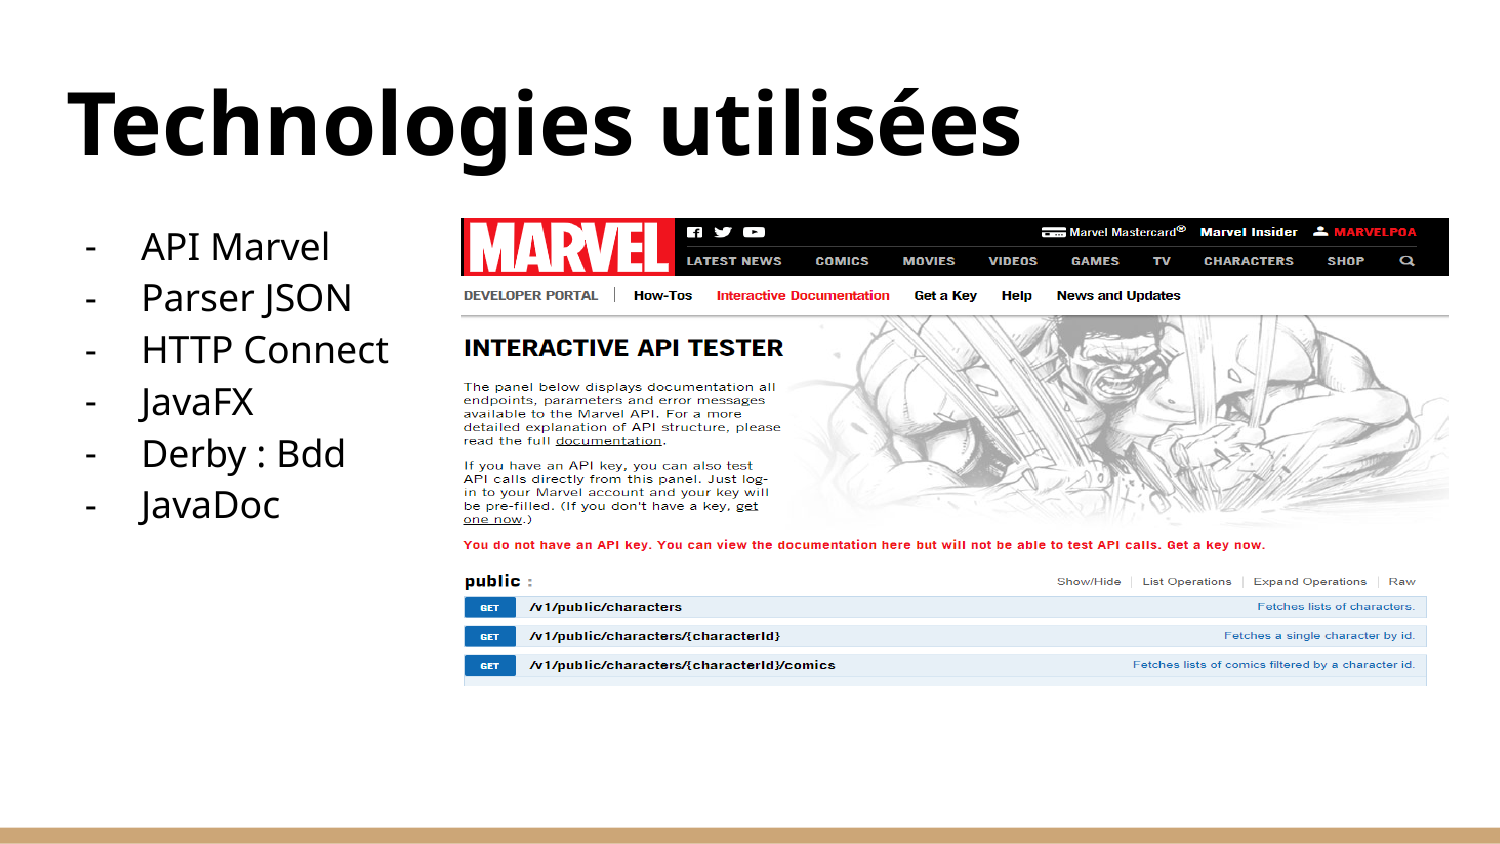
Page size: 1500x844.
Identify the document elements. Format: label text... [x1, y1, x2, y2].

picture [460, 218, 1450, 686]
title Technologies utilisées [51, 51, 1449, 189]
list API Marvel Parser JSON HTTP Connect JavaFX Derby : Bdd JavaDoc [51, 200, 1449, 752]
